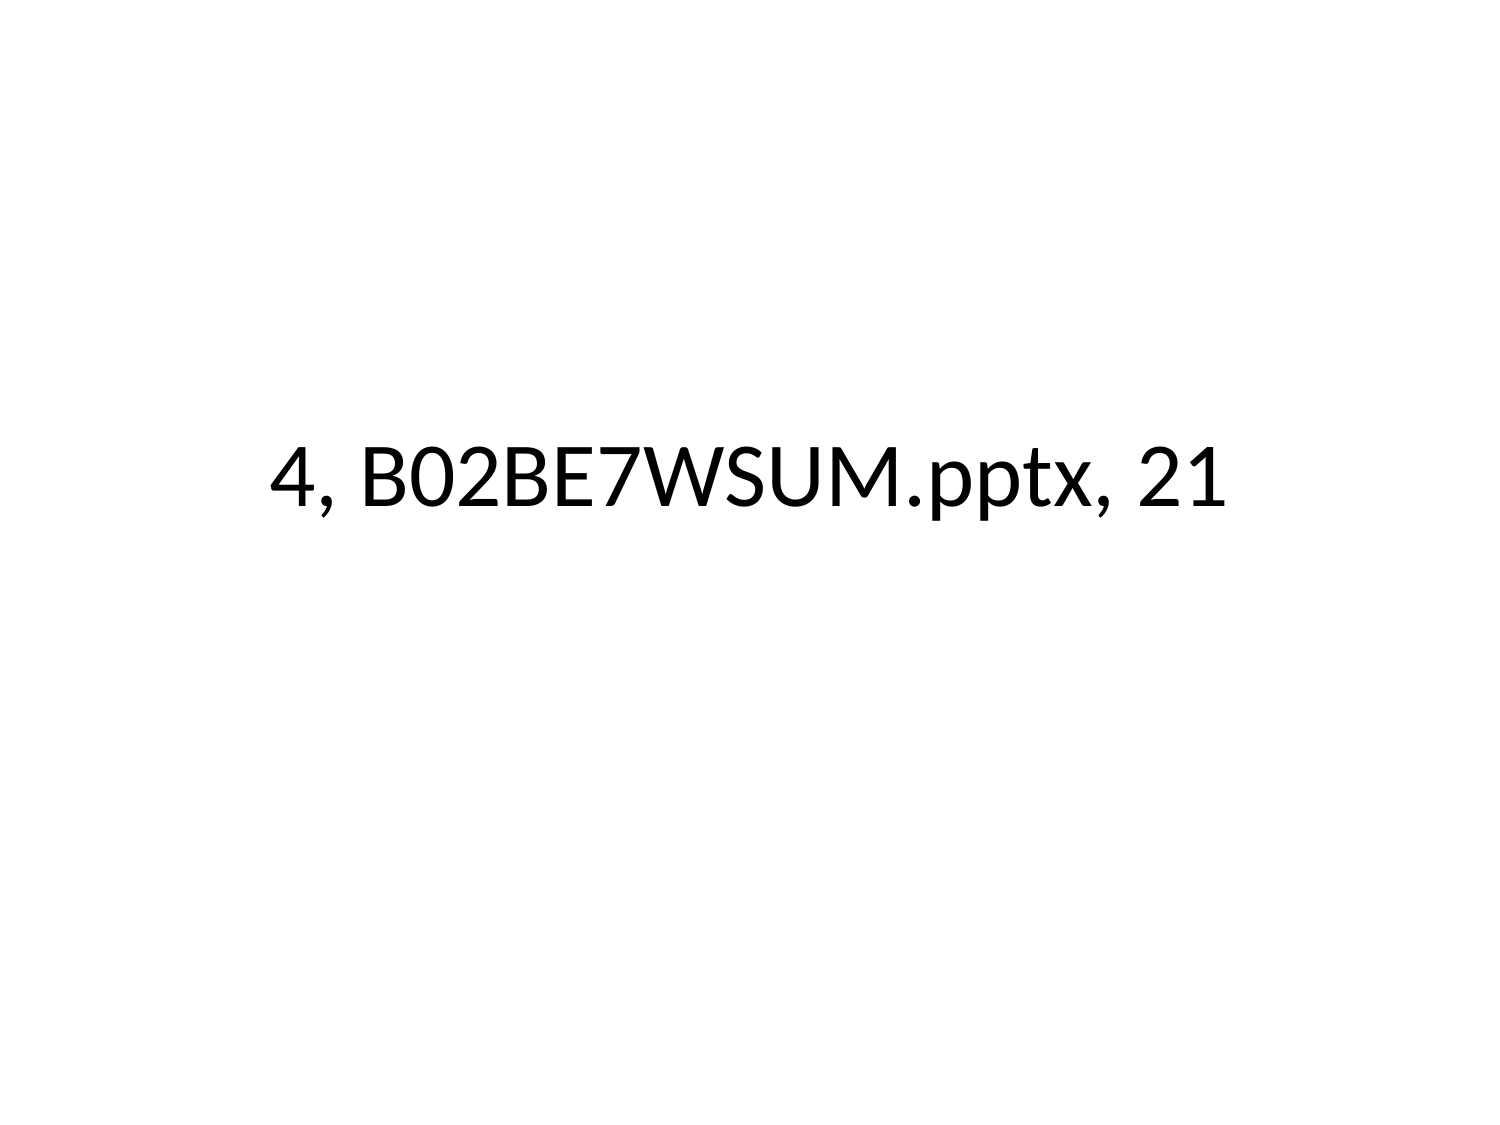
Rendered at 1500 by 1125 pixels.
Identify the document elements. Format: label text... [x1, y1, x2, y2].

title 4, B02BE7WSUM.pptx, 21 [112, 349, 1388, 591]
